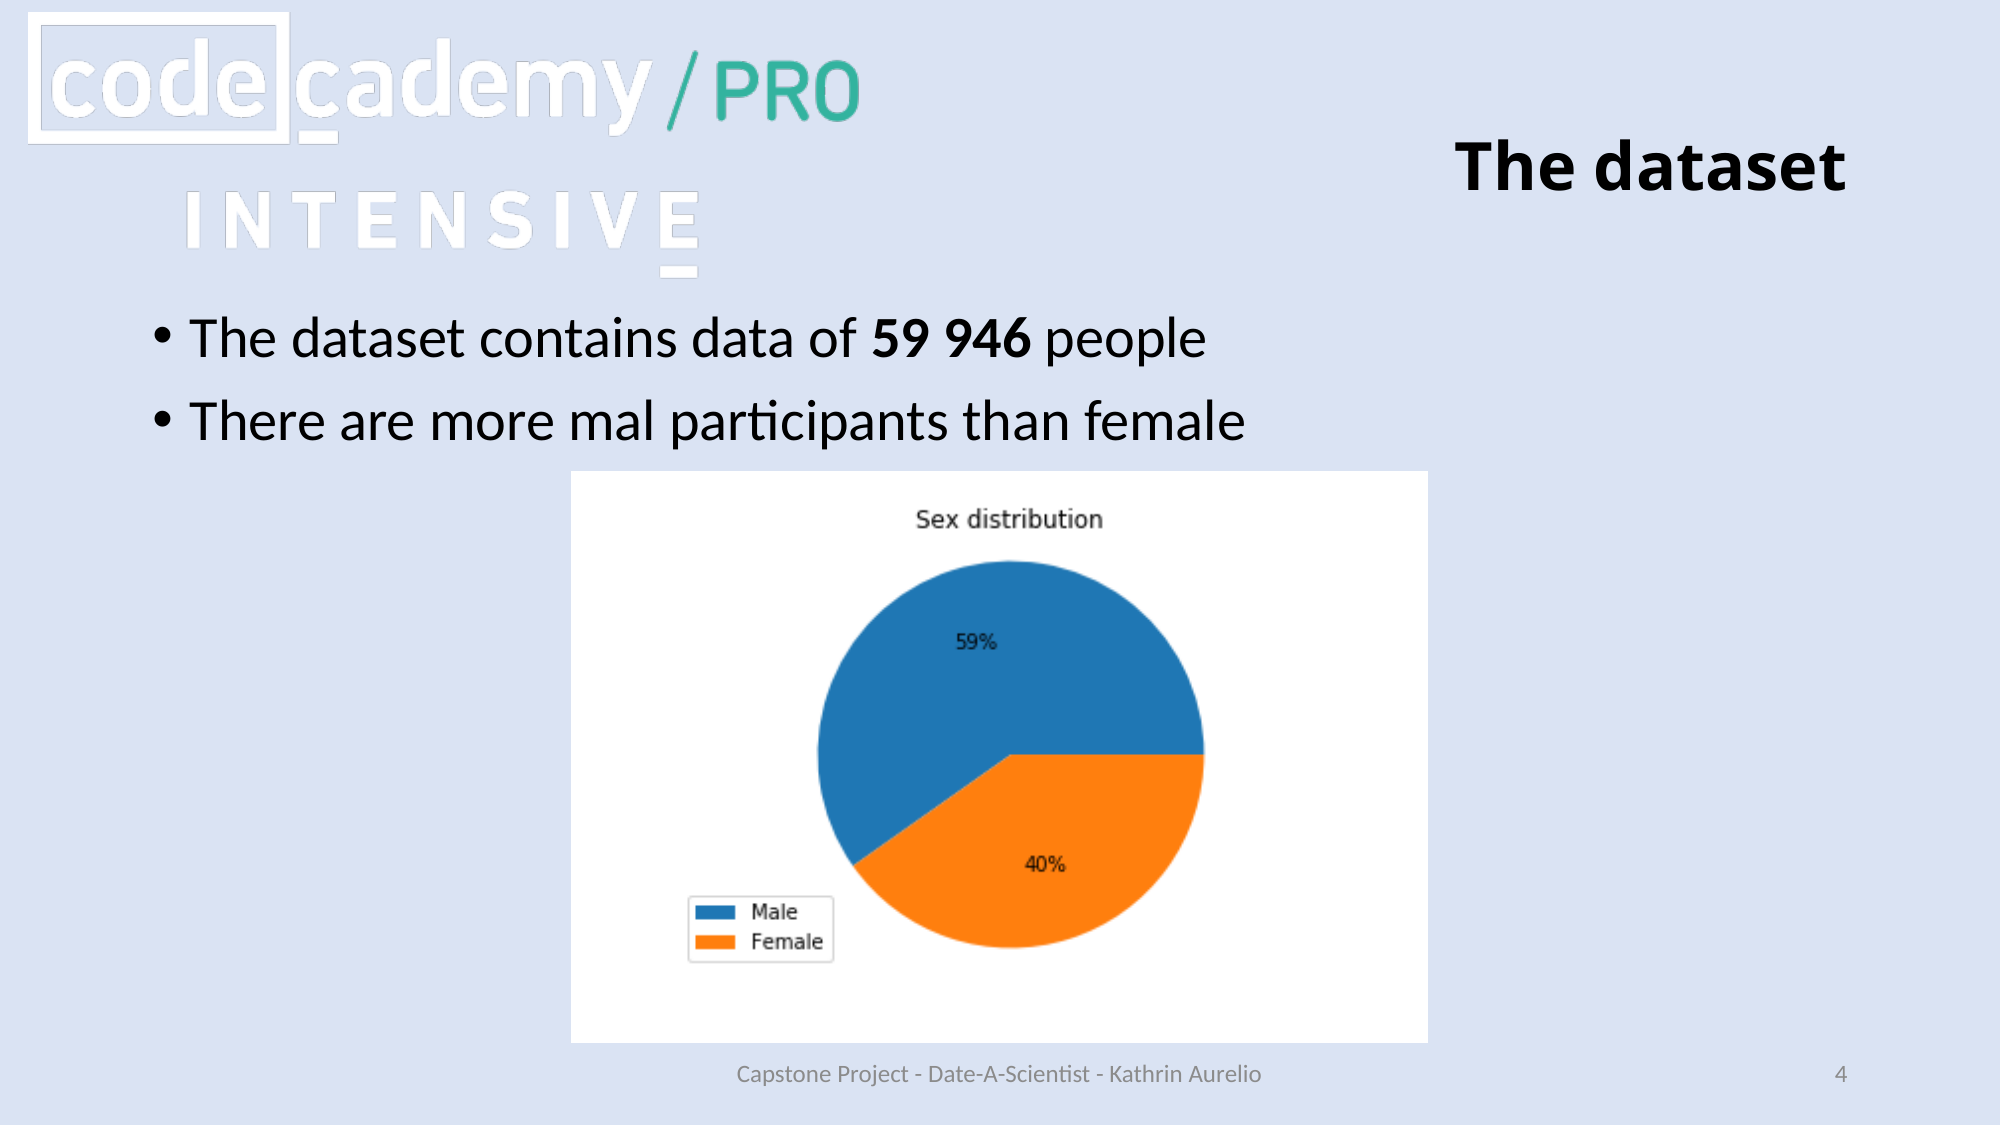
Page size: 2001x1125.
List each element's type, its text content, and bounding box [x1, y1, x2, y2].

slide_number 4 [1412, 1042, 1863, 1103]
footer Capstone Project - Date-A-Scientist - Kathrin Aurelio [662, 1043, 1338, 1103]
picture [571, 471, 1428, 1043]
picture [28, 12, 860, 280]
list The dataset contains data of 59 946 people There are more mal participants than female [137, 299, 1863, 1014]
title The dataset [860, 59, 1863, 278]
